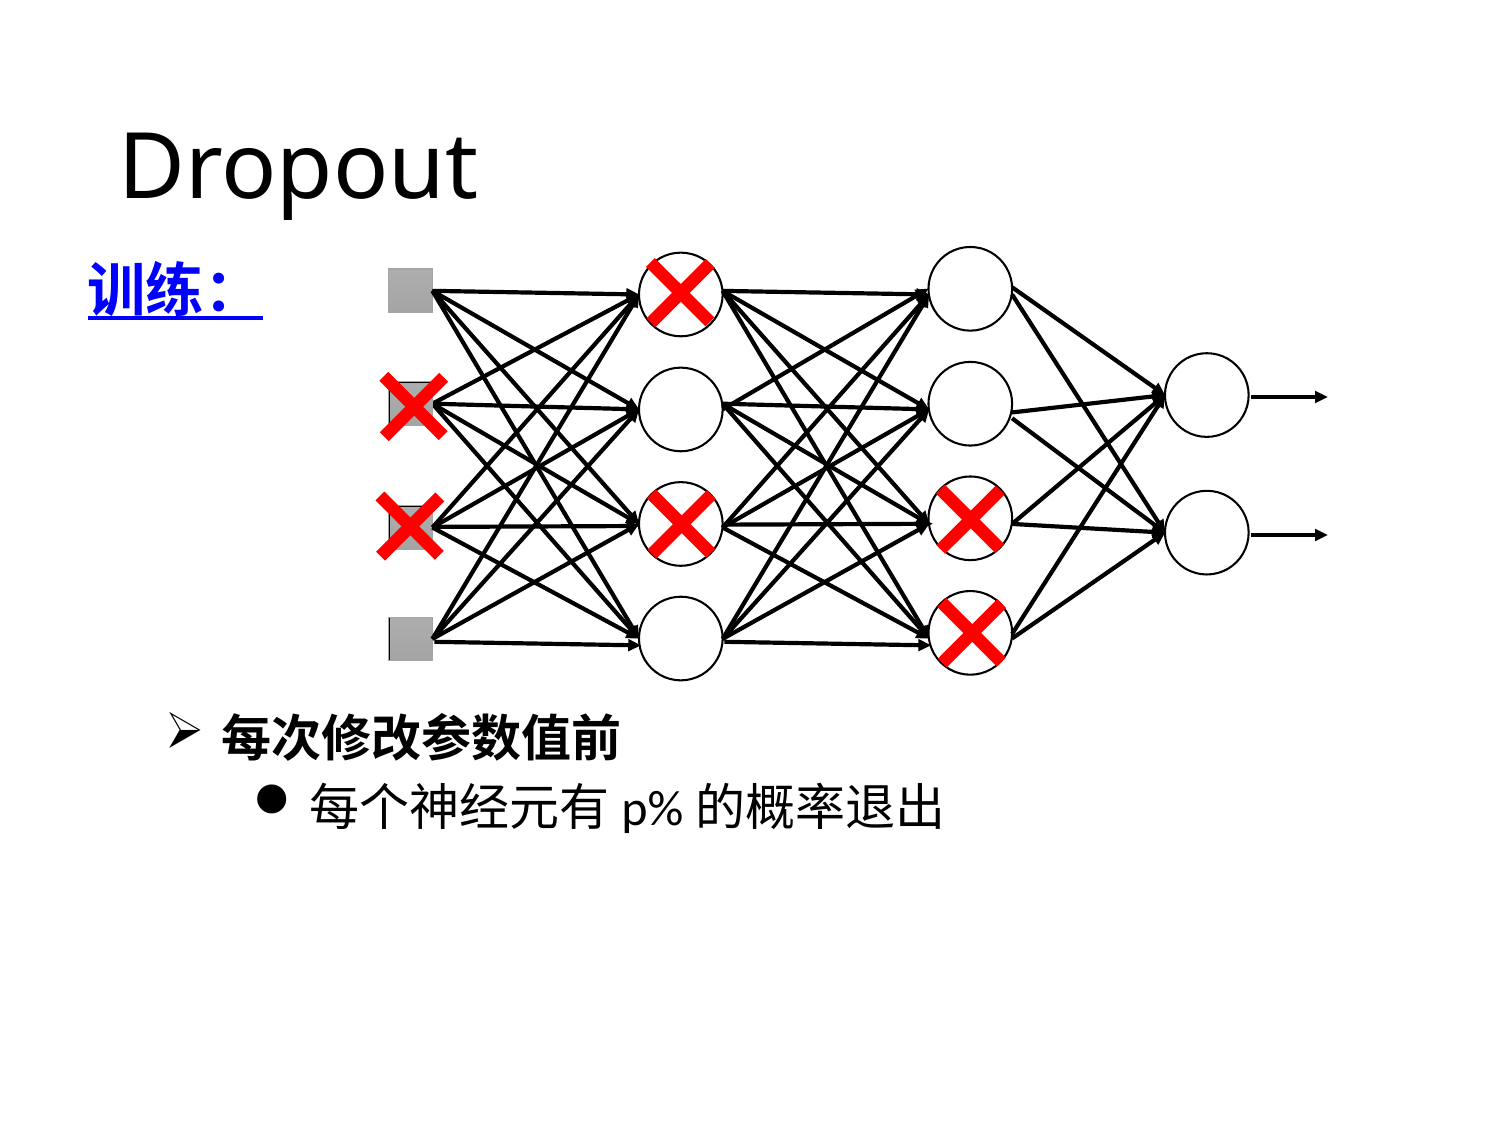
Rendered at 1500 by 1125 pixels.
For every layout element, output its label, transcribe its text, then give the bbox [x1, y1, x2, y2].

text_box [650, 262, 711, 323]
text_box [639, 366, 722, 453]
text_box [388, 268, 433, 313]
text_box [388, 617, 433, 661]
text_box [651, 493, 712, 554]
text_box [1165, 352, 1250, 438]
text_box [940, 489, 1001, 550]
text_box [432, 528, 639, 639]
text_box [935, 475, 1012, 544]
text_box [941, 602, 1002, 663]
text_box [1002, 609, 1013, 657]
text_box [432, 294, 639, 526]
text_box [383, 376, 444, 437]
text_box [946, 550, 996, 562]
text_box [379, 495, 440, 557]
text_box [656, 251, 705, 262]
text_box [1012, 294, 1165, 394]
text_box [656, 481, 711, 493]
text_box [927, 589, 997, 676]
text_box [1012, 287, 1165, 294]
text_box [637, 595, 724, 682]
text_box [638, 268, 724, 338]
text_box [656, 499, 722, 567]
text_box [927, 245, 1014, 332]
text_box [722, 288, 929, 410]
text_box 每次修改参数值前 [150, 698, 1185, 774]
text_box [1012, 394, 1165, 532]
text_box 训练： [72, 246, 290, 331]
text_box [722, 528, 930, 639]
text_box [1012, 532, 1165, 639]
title Dropout [103, 59, 1397, 278]
text_box [1165, 489, 1250, 576]
text_box 每个神经元有p%的概率退出 [238, 767, 1293, 843]
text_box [434, 641, 641, 646]
text_box [639, 499, 655, 559]
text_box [724, 641, 931, 646]
text_box [930, 494, 940, 544]
text_box [930, 360, 1012, 447]
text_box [722, 294, 930, 528]
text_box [432, 290, 639, 294]
